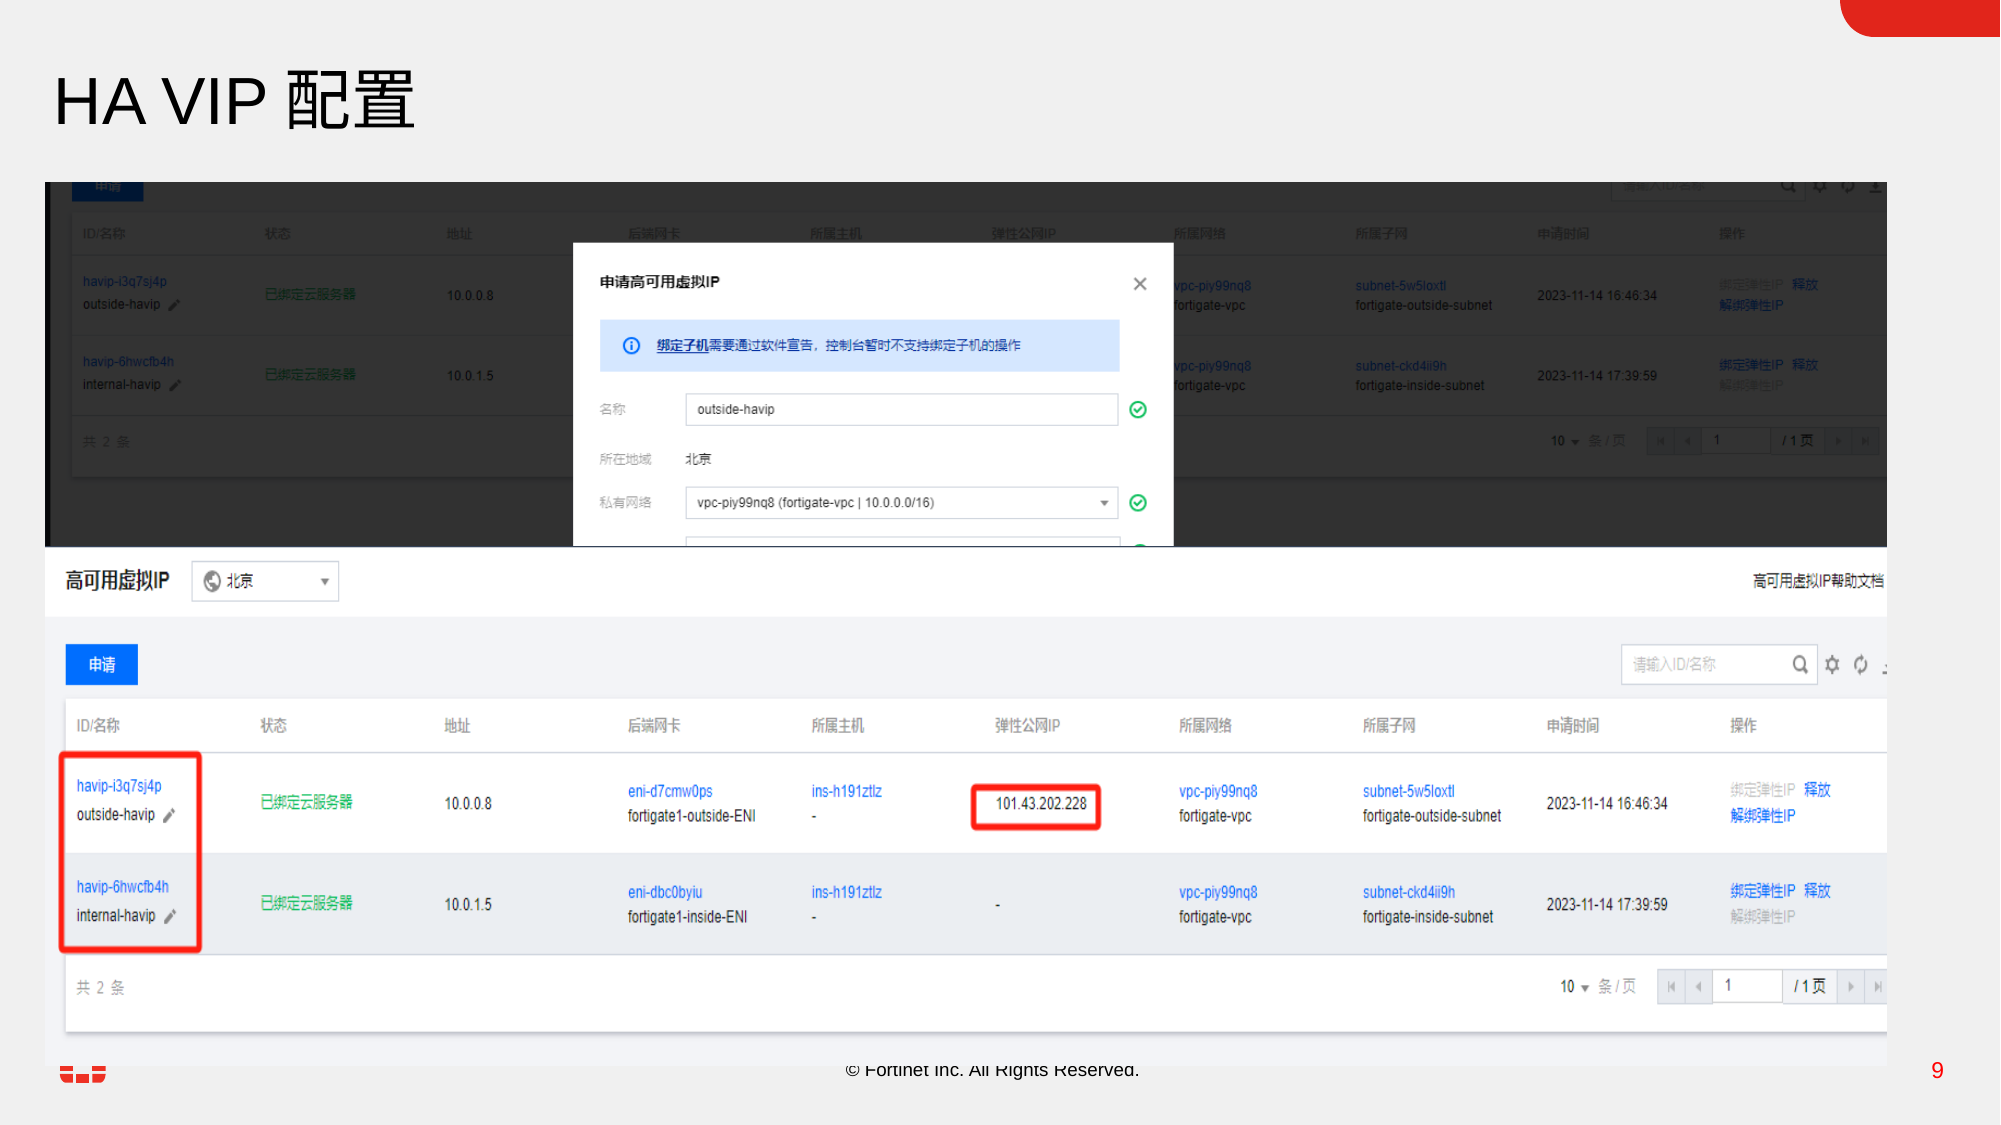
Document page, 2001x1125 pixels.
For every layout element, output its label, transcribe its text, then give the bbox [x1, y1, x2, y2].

picture [45, 182, 1887, 1066]
text_box HA VIP配置 [39, 59, 434, 147]
